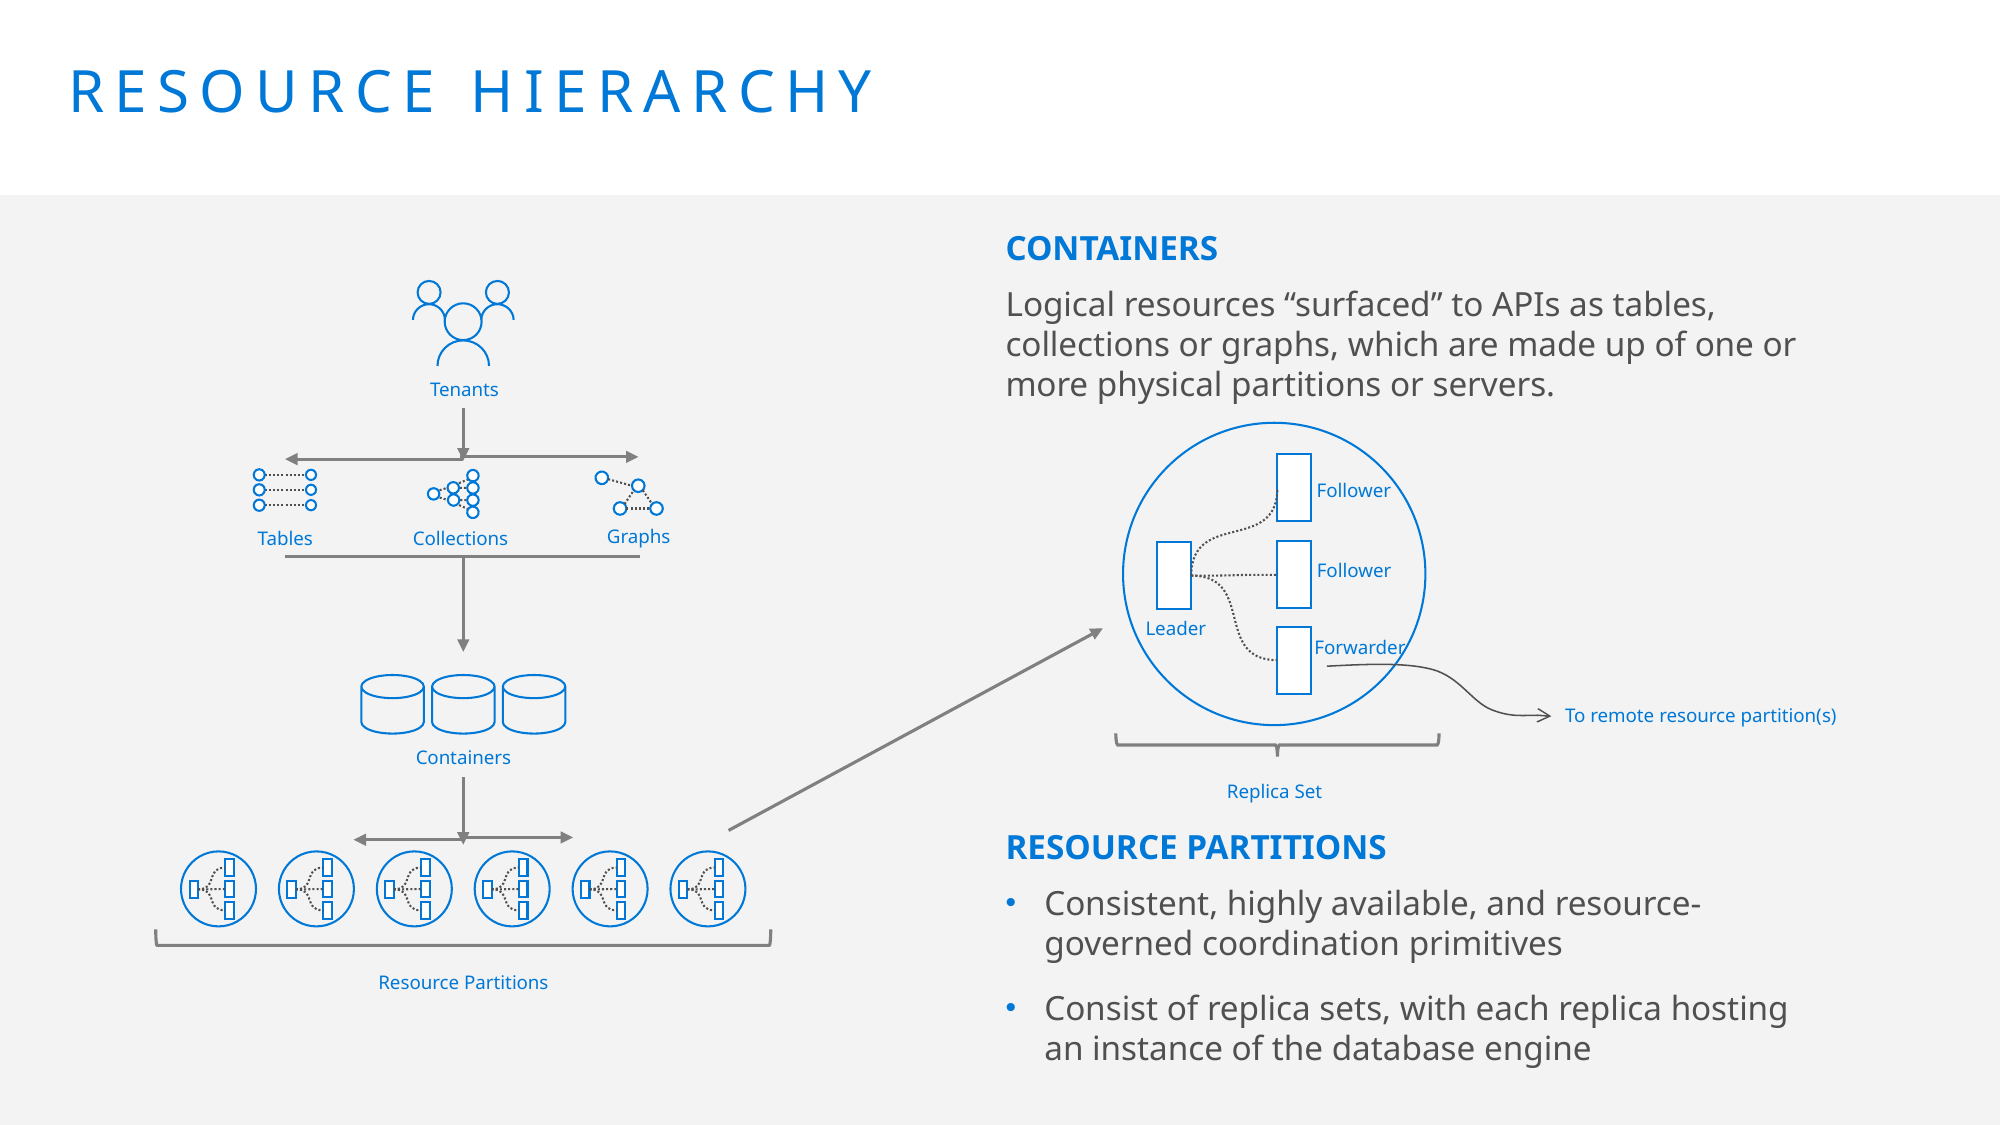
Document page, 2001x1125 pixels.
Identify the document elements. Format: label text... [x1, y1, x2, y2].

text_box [155, 280, 771, 1002]
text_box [728, 628, 1103, 831]
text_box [1115, 422, 1440, 811]
list CONTAINERS Logical resources “surfaced” to APIs as tables, collections or graphs, which are made up of one or more physical partitions or servers. RESOURCE PARTITIONS Consistent, highly available, and resource-governed coordination primitives Consist of replica sets, with each replica hosting an instance of the database engine [981, 211, 1827, 1083]
title Resource Hierarchy [44, 47, 1957, 196]
text_box To remote resource partition(s) [1550, 695, 1852, 734]
text_box [1440, 671, 1550, 723]
